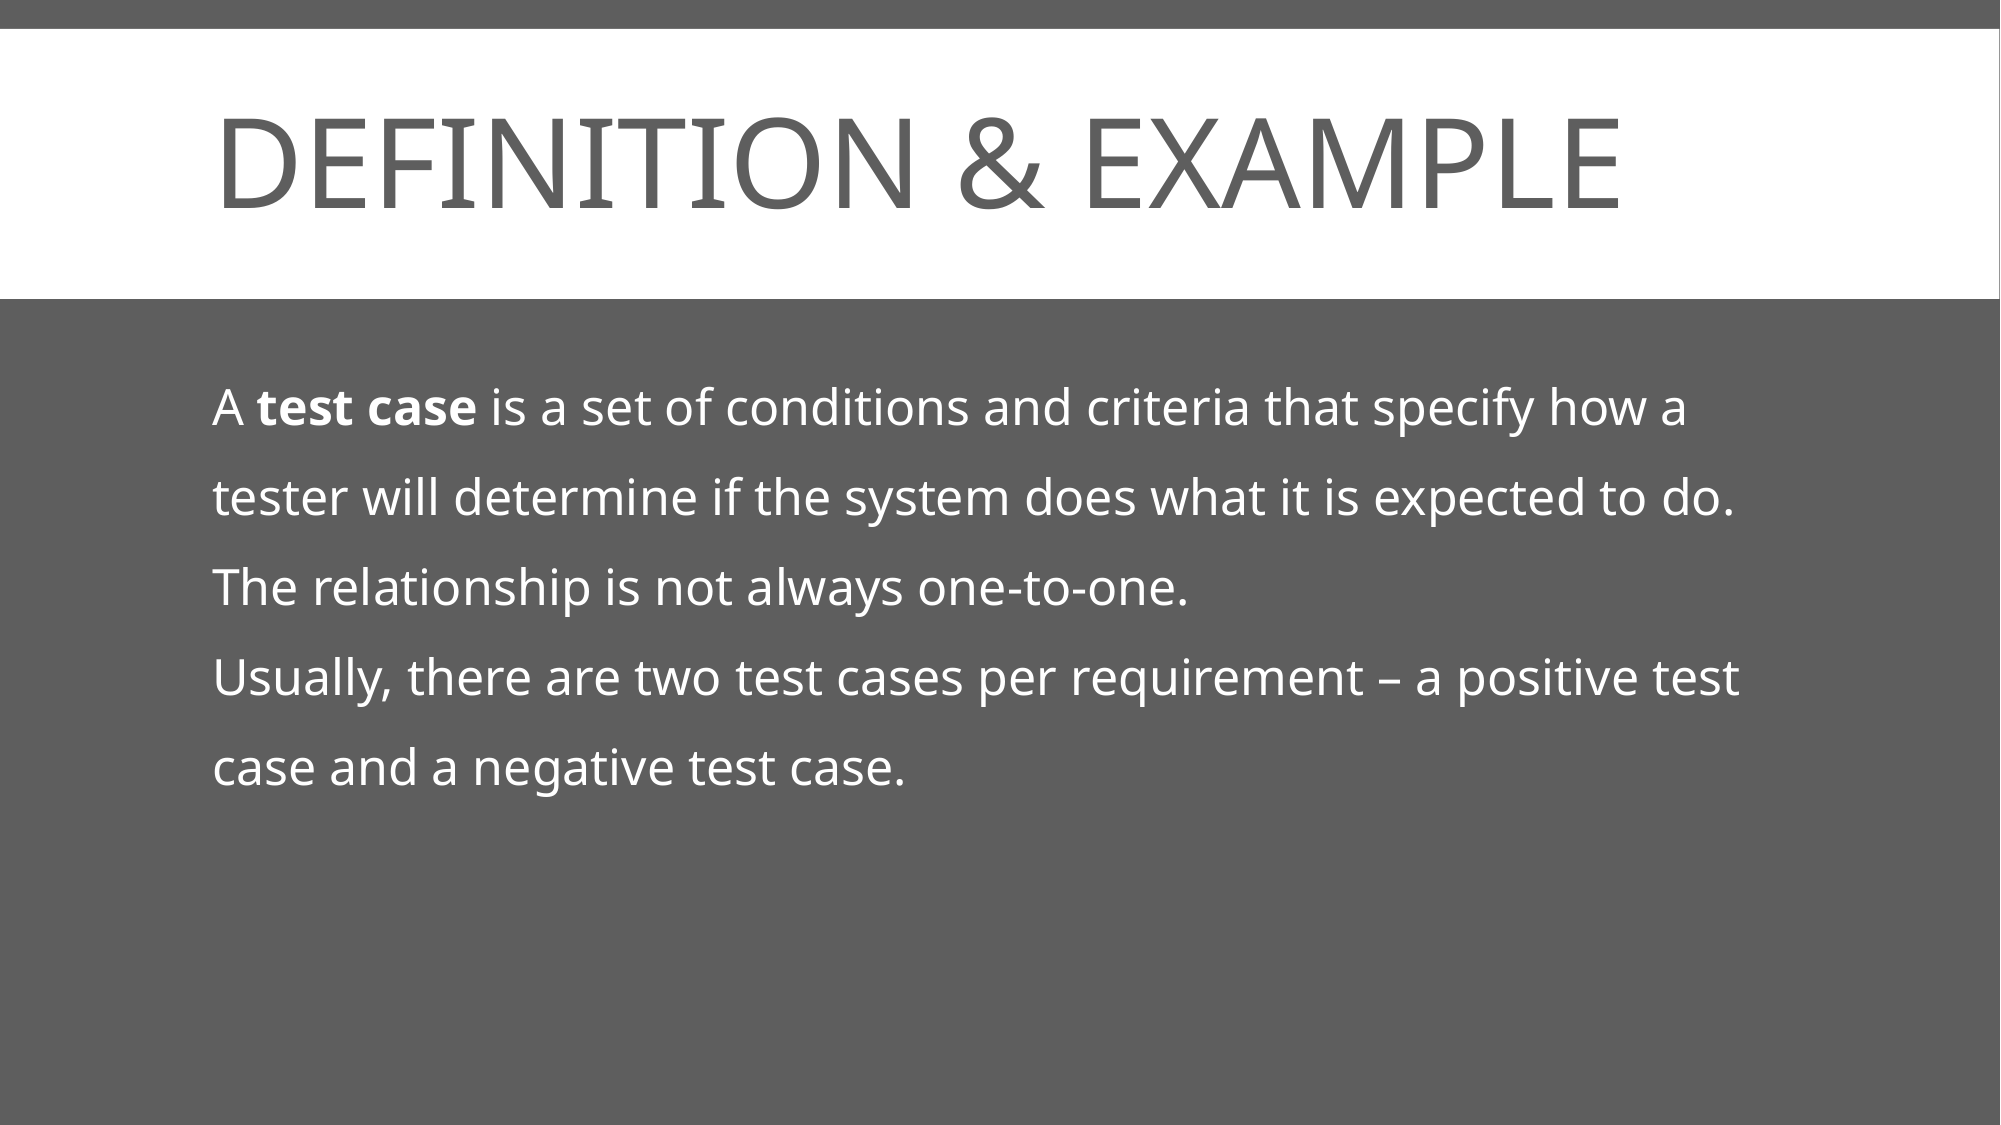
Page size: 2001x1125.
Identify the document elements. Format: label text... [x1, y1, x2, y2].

title DEFINITION & EXAMPLE [197, 46, 1963, 295]
text_box A test case is a set of conditions and criteria that specify how a tester will determine if the system does what it is expected to do. The relationship is not always one-to-one. Usually, there are two test cases per requirement – a positive test case and a negative test case. [197, 337, 1841, 803]
